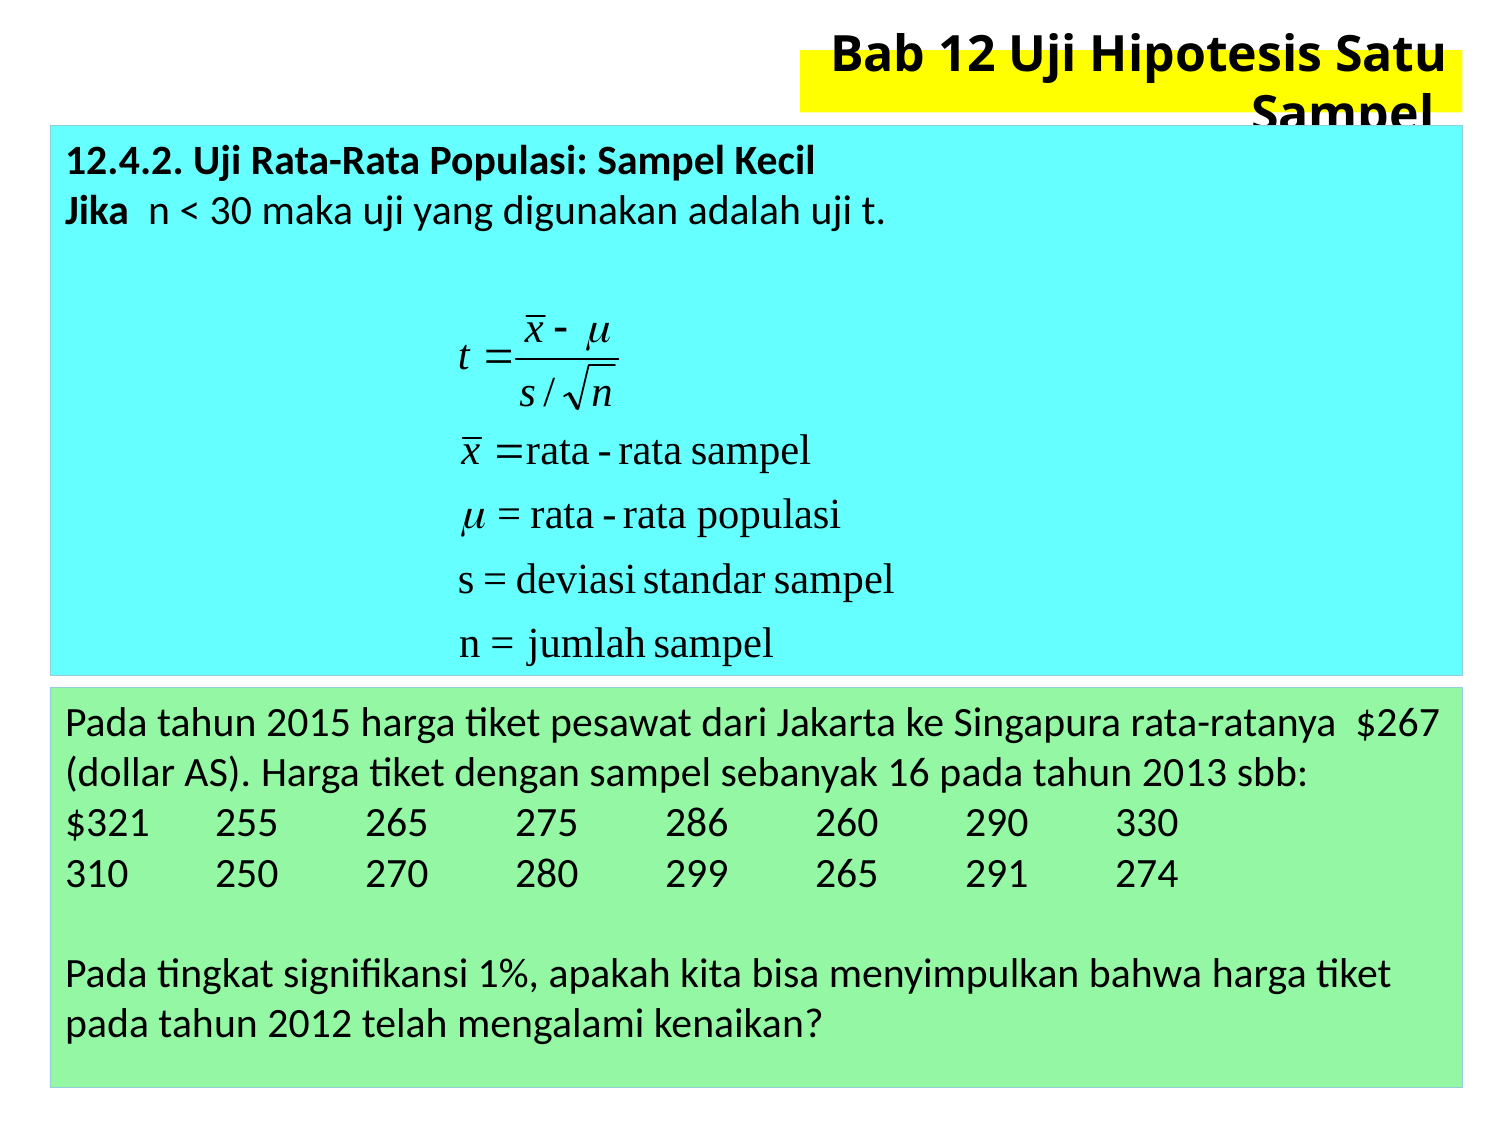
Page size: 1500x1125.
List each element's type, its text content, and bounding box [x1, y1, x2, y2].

title Bab 12 Uji Hipotesis Satu Sampel [800, 50, 1463, 113]
text_box Pada tahun 2015 harga tiket pesawat dari Jakarta ke Singapura rata-ratanya $267 (dollar AS). Harga tiket dengan sampel sebanyak 16 pada tahun 2013 sbb: $321 255 265 275 286 260 290 330 310 250 270 280 299 265 291 274 Pada tingkat signifikansi 1%, apakah kita bisa menyimpulkan bahwa harga tiket pada tahun 2012 telah mengalami kenaikan? [49, 687, 1463, 1088]
text_box 12.4.2. Uji Rata-Rata Populasi: Sampel Kecil Jika n < 30 maka uji yang digunakan adalah uji t. [49, 125, 1463, 675]
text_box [452, 299, 901, 676]
